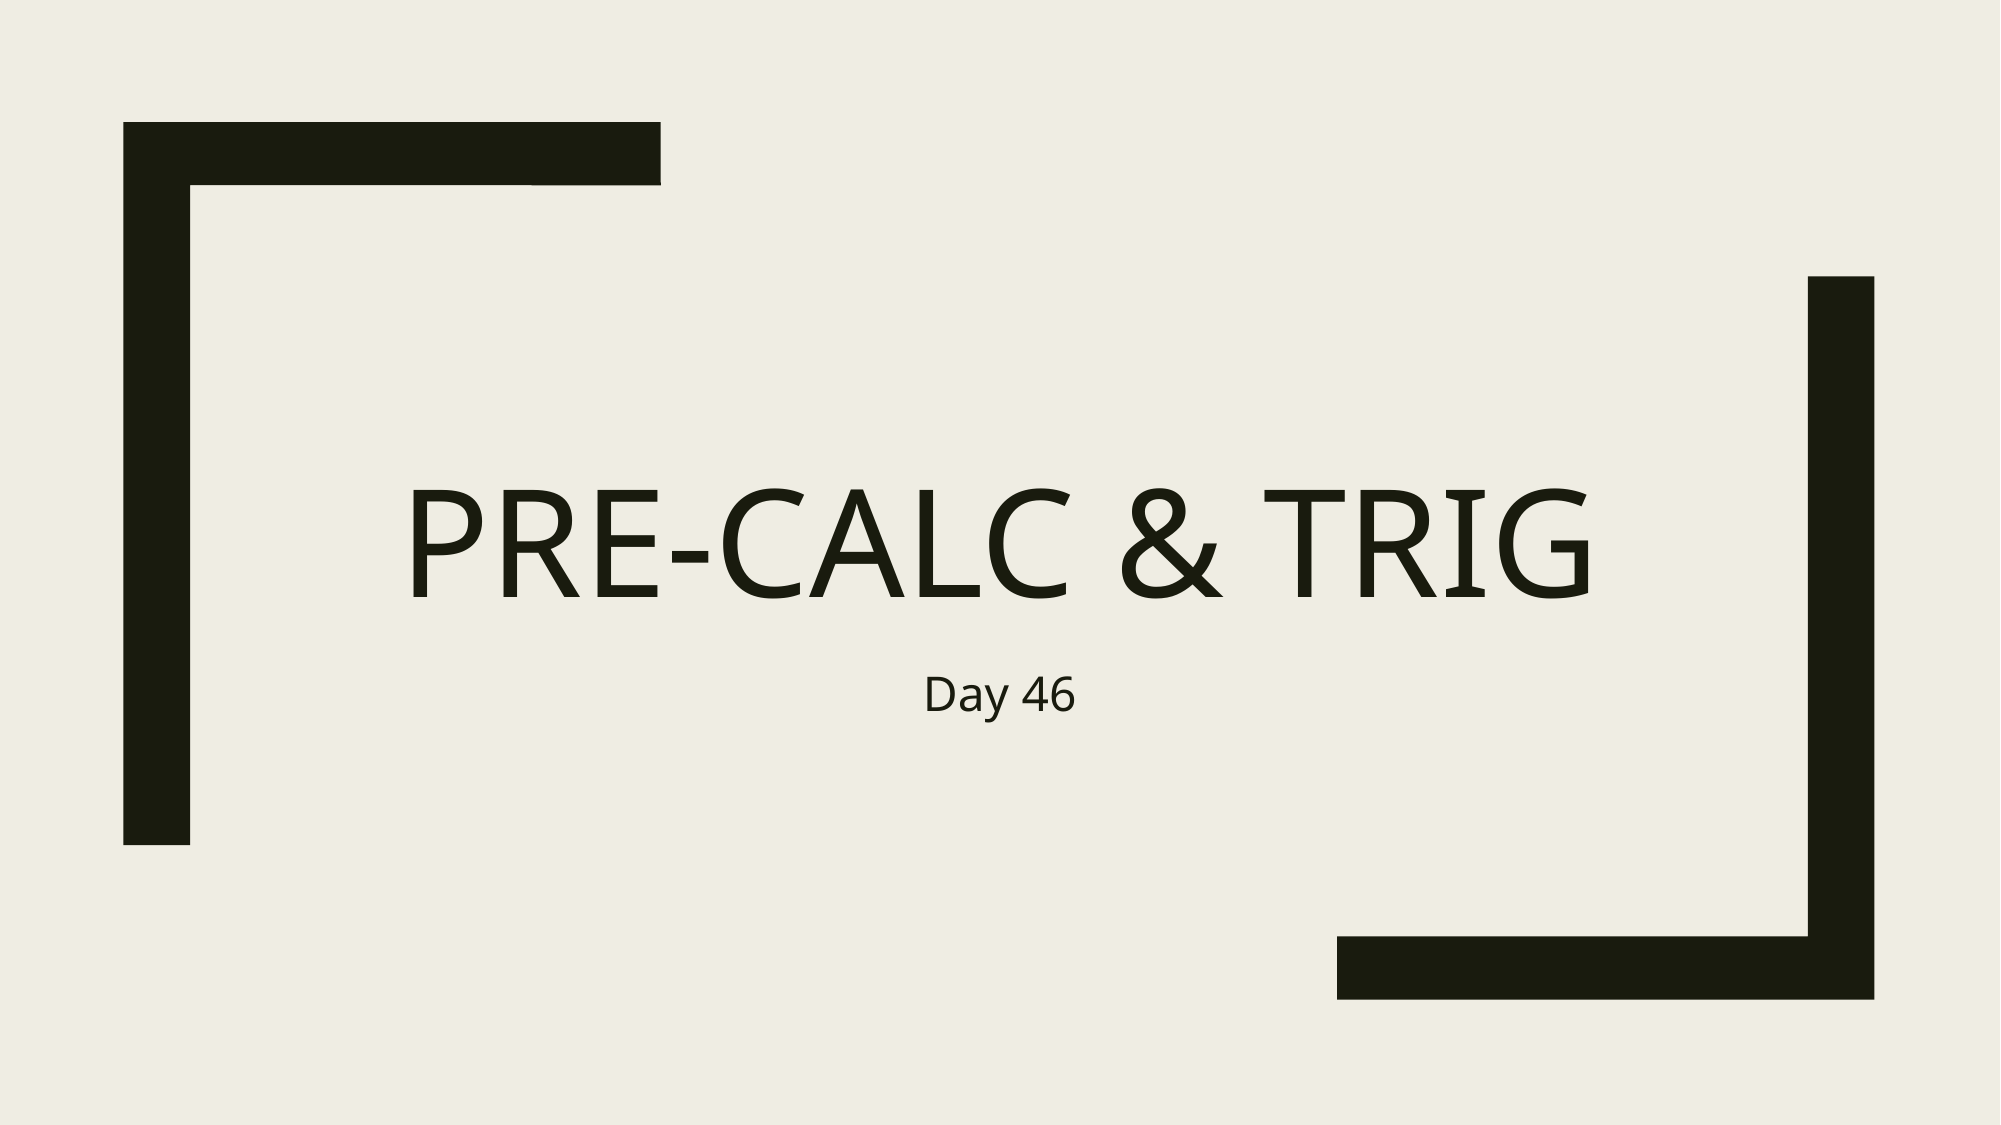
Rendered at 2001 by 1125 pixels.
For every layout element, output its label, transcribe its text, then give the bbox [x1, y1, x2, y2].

title Pre-Calc & Trig [314, 293, 1686, 638]
subtitle Day 46 [439, 649, 1561, 828]
